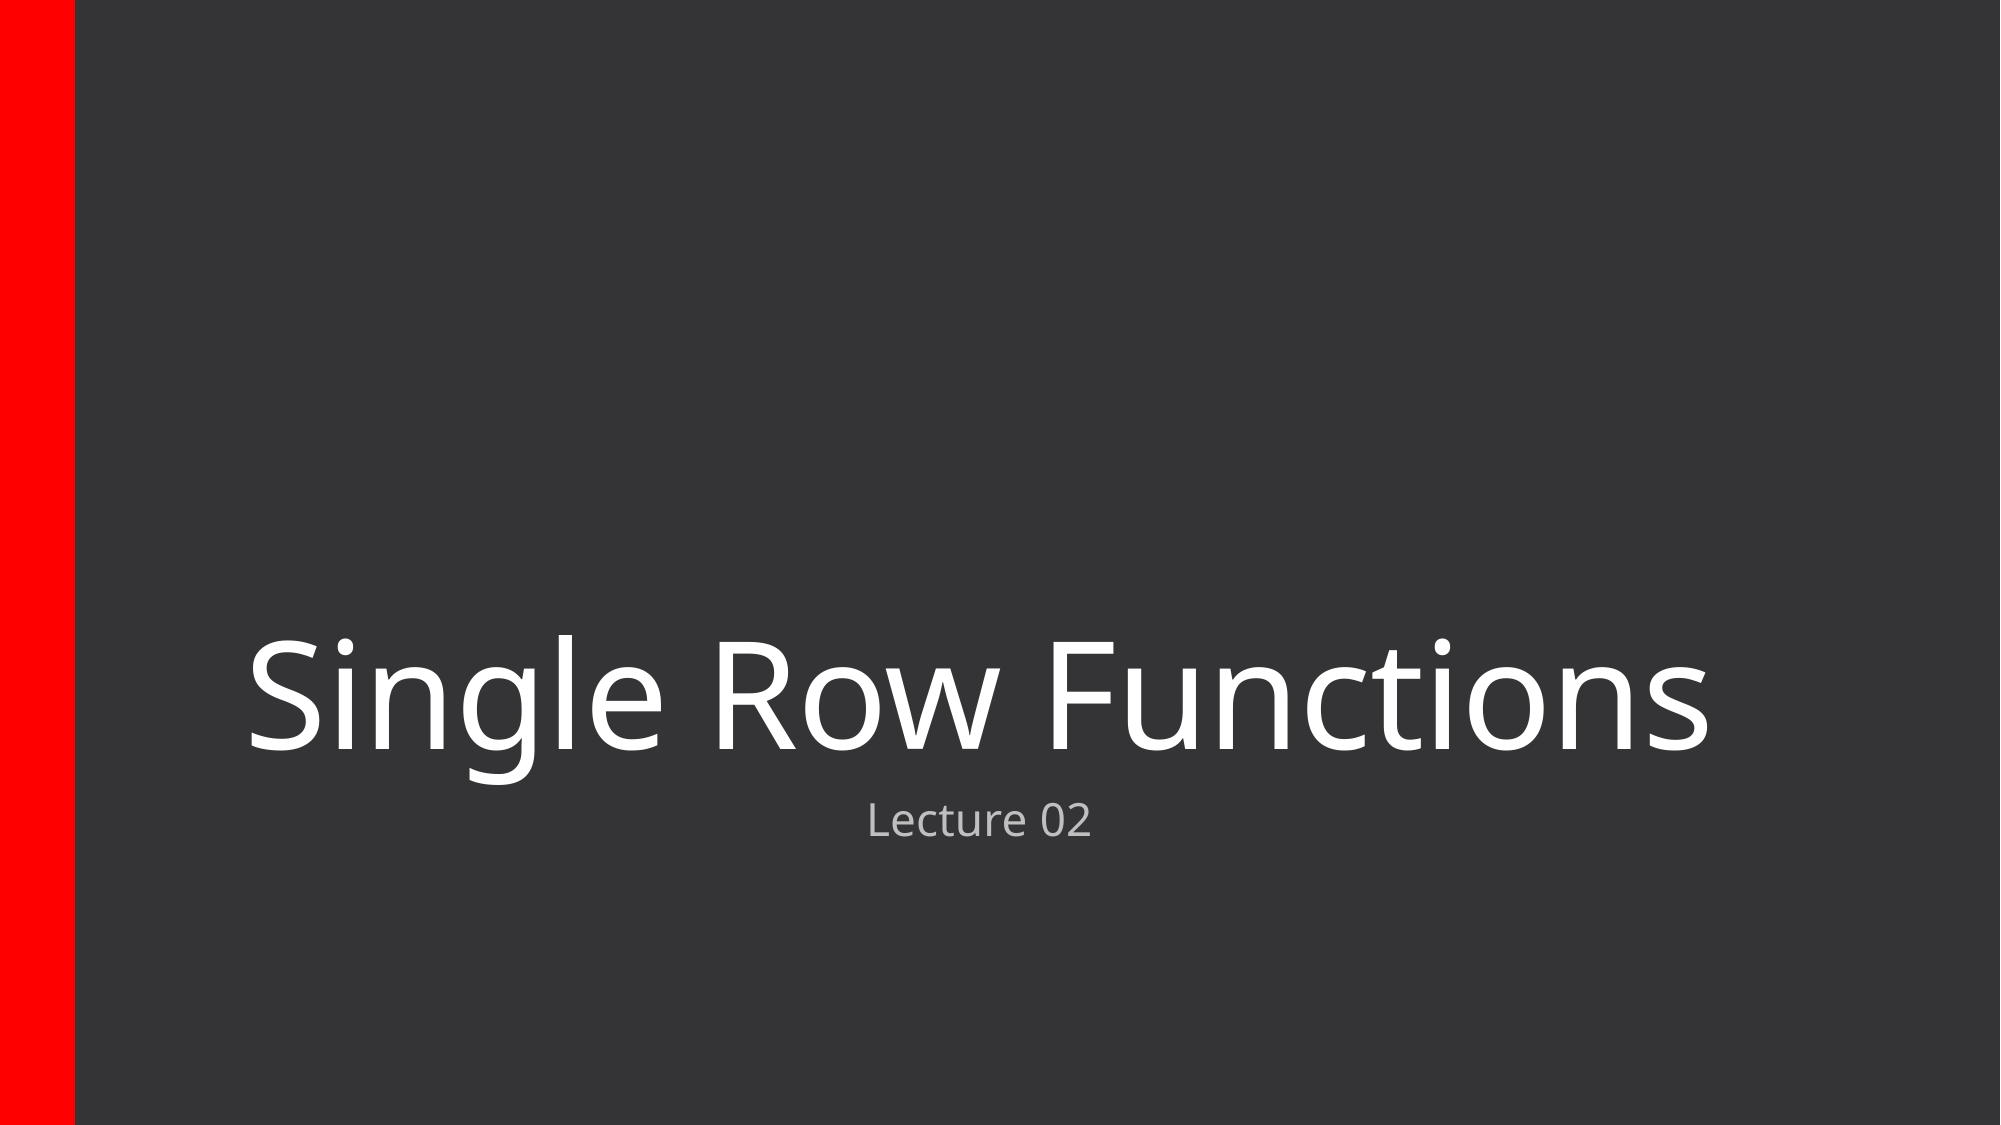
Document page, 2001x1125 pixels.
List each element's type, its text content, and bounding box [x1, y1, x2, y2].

title Single Row Functions [206, 124, 1752, 787]
subtitle Lecture 02 [206, 787, 1752, 1065]
